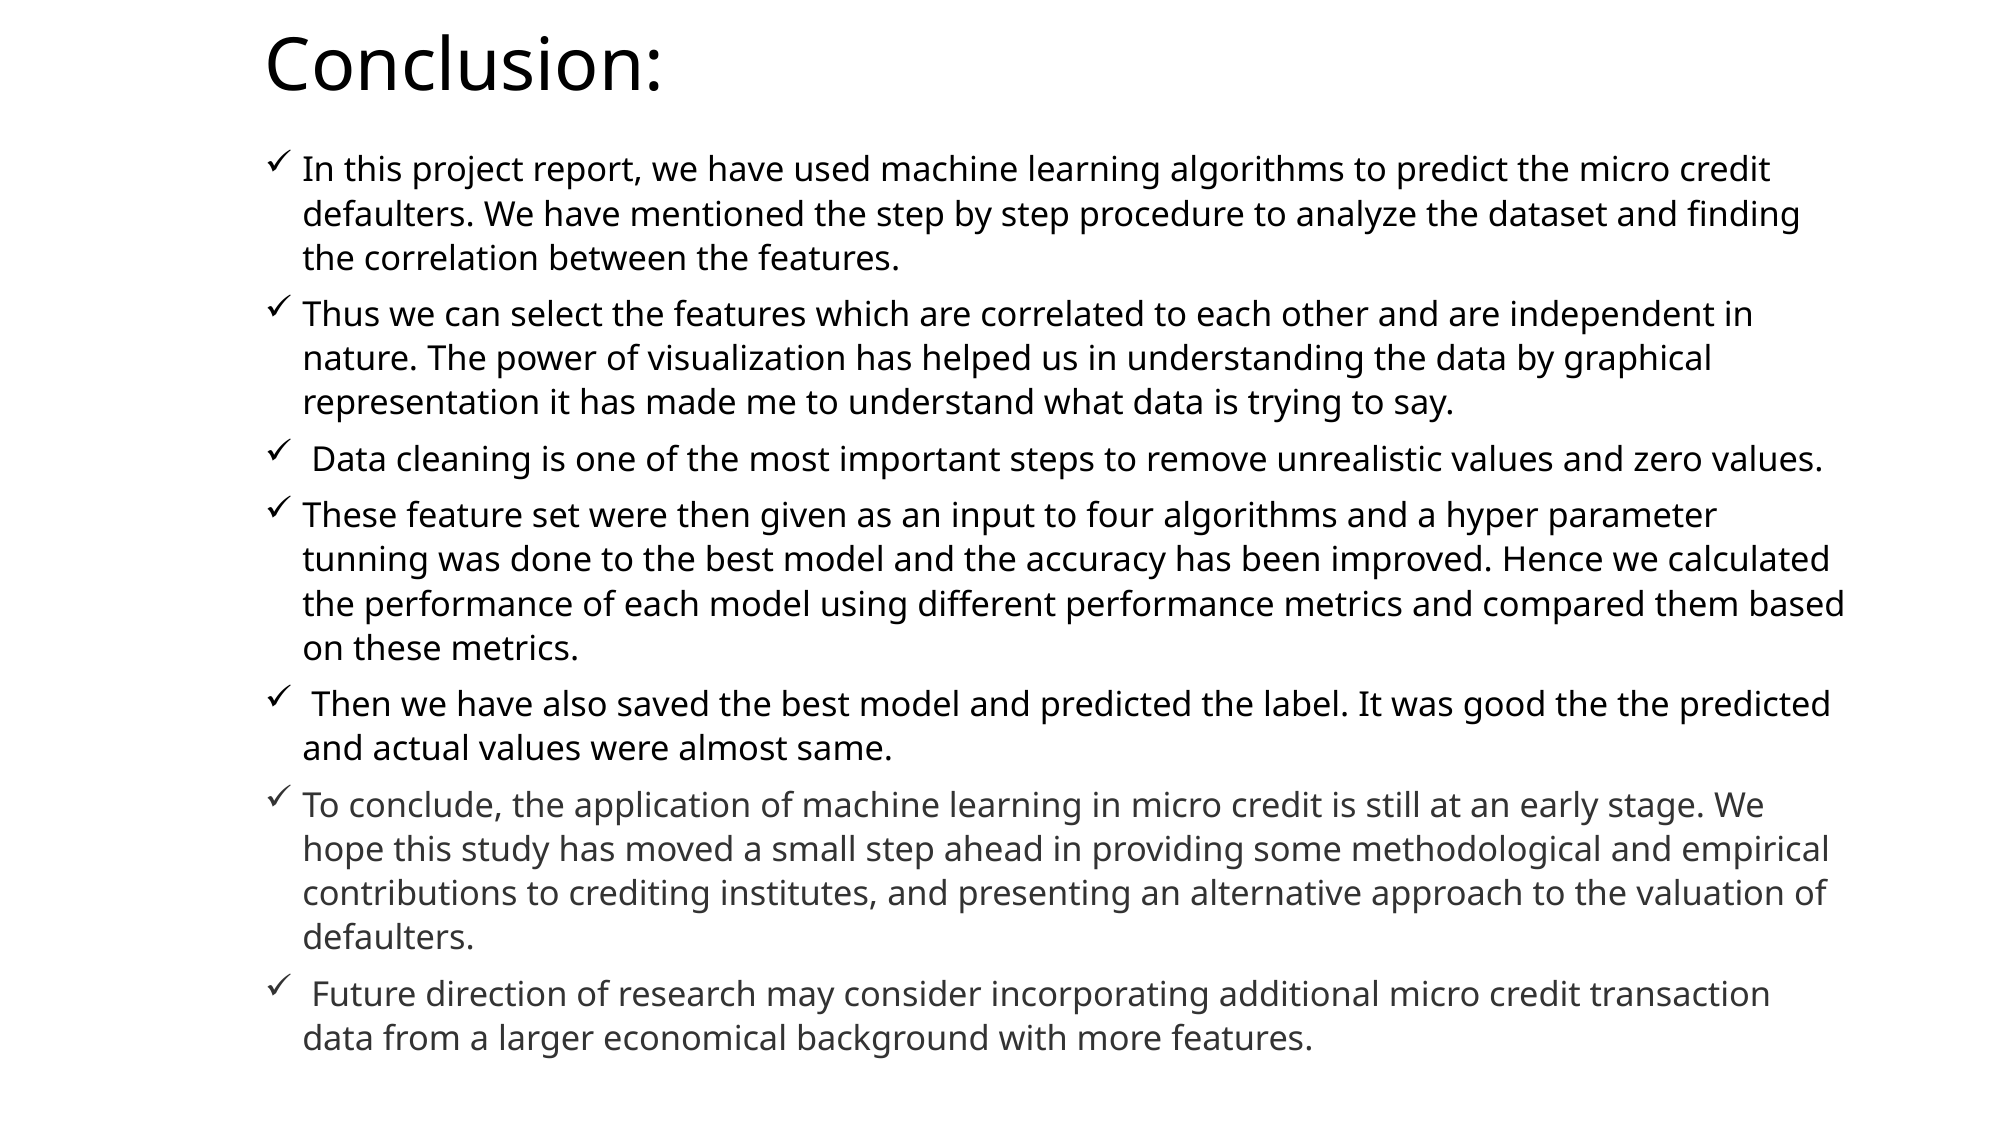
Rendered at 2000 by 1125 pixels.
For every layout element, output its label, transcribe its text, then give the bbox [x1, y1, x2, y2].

list In this project report, we have used machine learning algorithms to predict the micro credit defaulters. We have mentioned the step by step procedure to analyze the dataset and finding the correlation between the features. Thus we can select the features which are correlated to each other and are independent in nature. The power of visualization has helped us in understanding the data by graphical representation it has made me to understand what data is trying to say. Data cleaning is one of the most important steps to remove unrealistic values and zero values. These feature set were then given as an input to four algorithms and a hyper parameter tunning was done to the best model and the accuracy has been improved. Hence we calculated the performance of each model using different performance metrics and compared them based on these metrics. Then we have also saved the best model and predicted the label. It was good the the predicted and actual values were almost same. To conclude, the application of machine learning in micro credit is still at an early stage. We hope this study has moved a small step ahead in providing some methodological and empirical contributions to crediting institutes, and presenting an alternative approach to the valuation of defaulters. Future direction of research may consider incorporating additional micro credit transaction data from a larger economical background with more features. [249, 137, 1863, 1106]
title Conclusion: [249, 19, 1863, 114]
